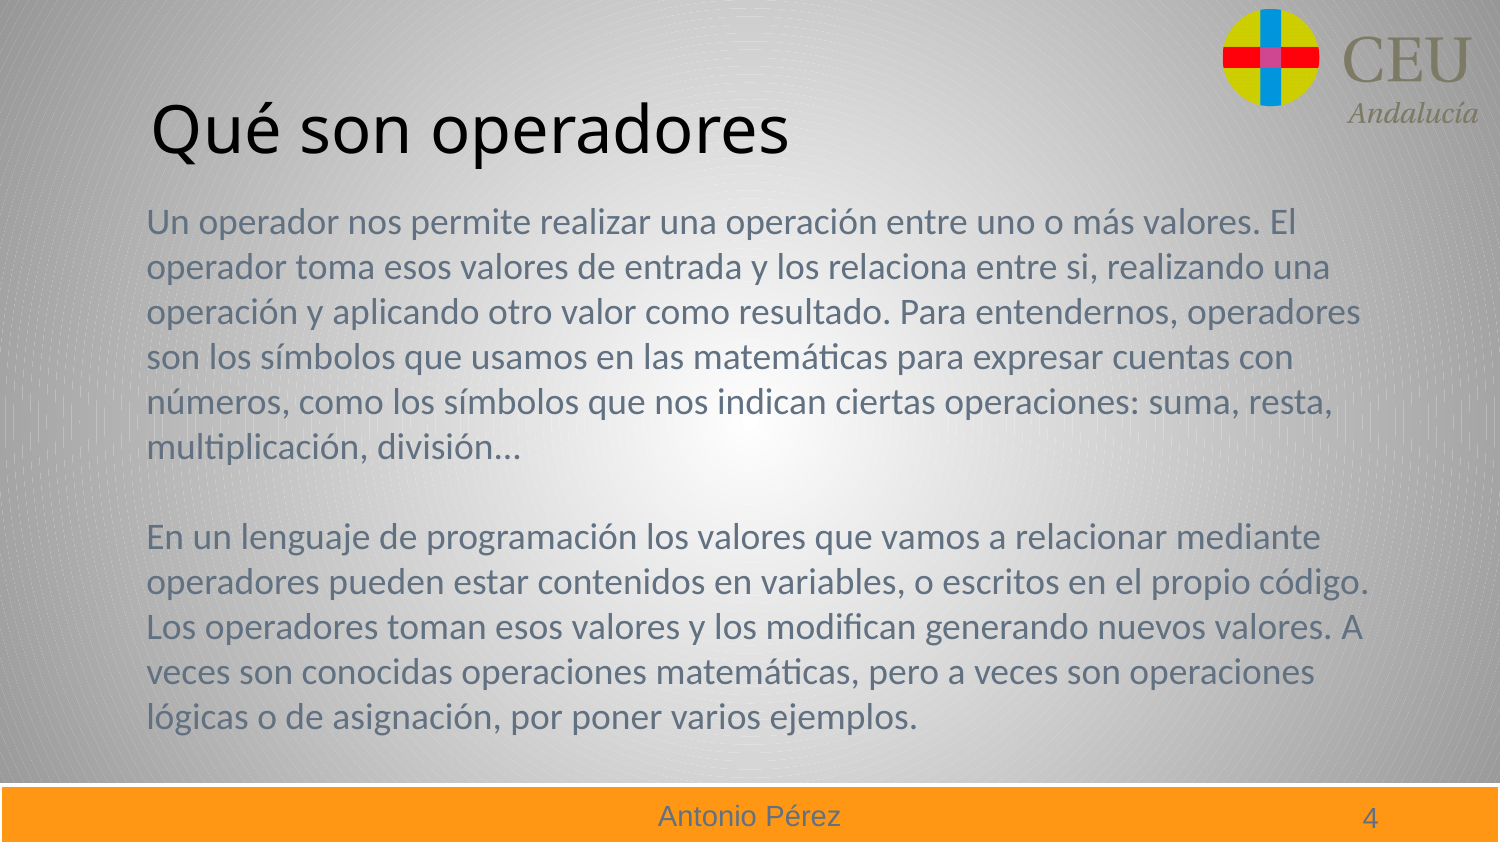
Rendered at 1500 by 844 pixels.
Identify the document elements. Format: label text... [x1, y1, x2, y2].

picture [1210, 0, 1495, 139]
slide_number 4 [1347, 792, 1438, 844]
title Qué son operadores [135, 41, 1196, 182]
list Un operador nos permite realizar una operación entre uno o más valores. El operador toma esos valores de entrada y los relaciona entre si, realizando una operación y aplicando otro valor como resultado. Para entendernos, operadores son los símbolos que usamos en las matemáticas para expresar cuentas con números, como los símbolos que nos indican ciertas operaciones: suma, resta, multiplicación, división... En un lenguaje de programación los valores que vamos a relacionar mediante operadores pueden estar contenidos en variables, o escritos en el propio código. Los operadores toman esos valores y los modifican generando nuevos valores. A veces son conocidas operaciones matemáticas, pero a veces son operaciones lógicas o de asignación, por poner varios ejemplos. [43, 182, 1438, 765]
